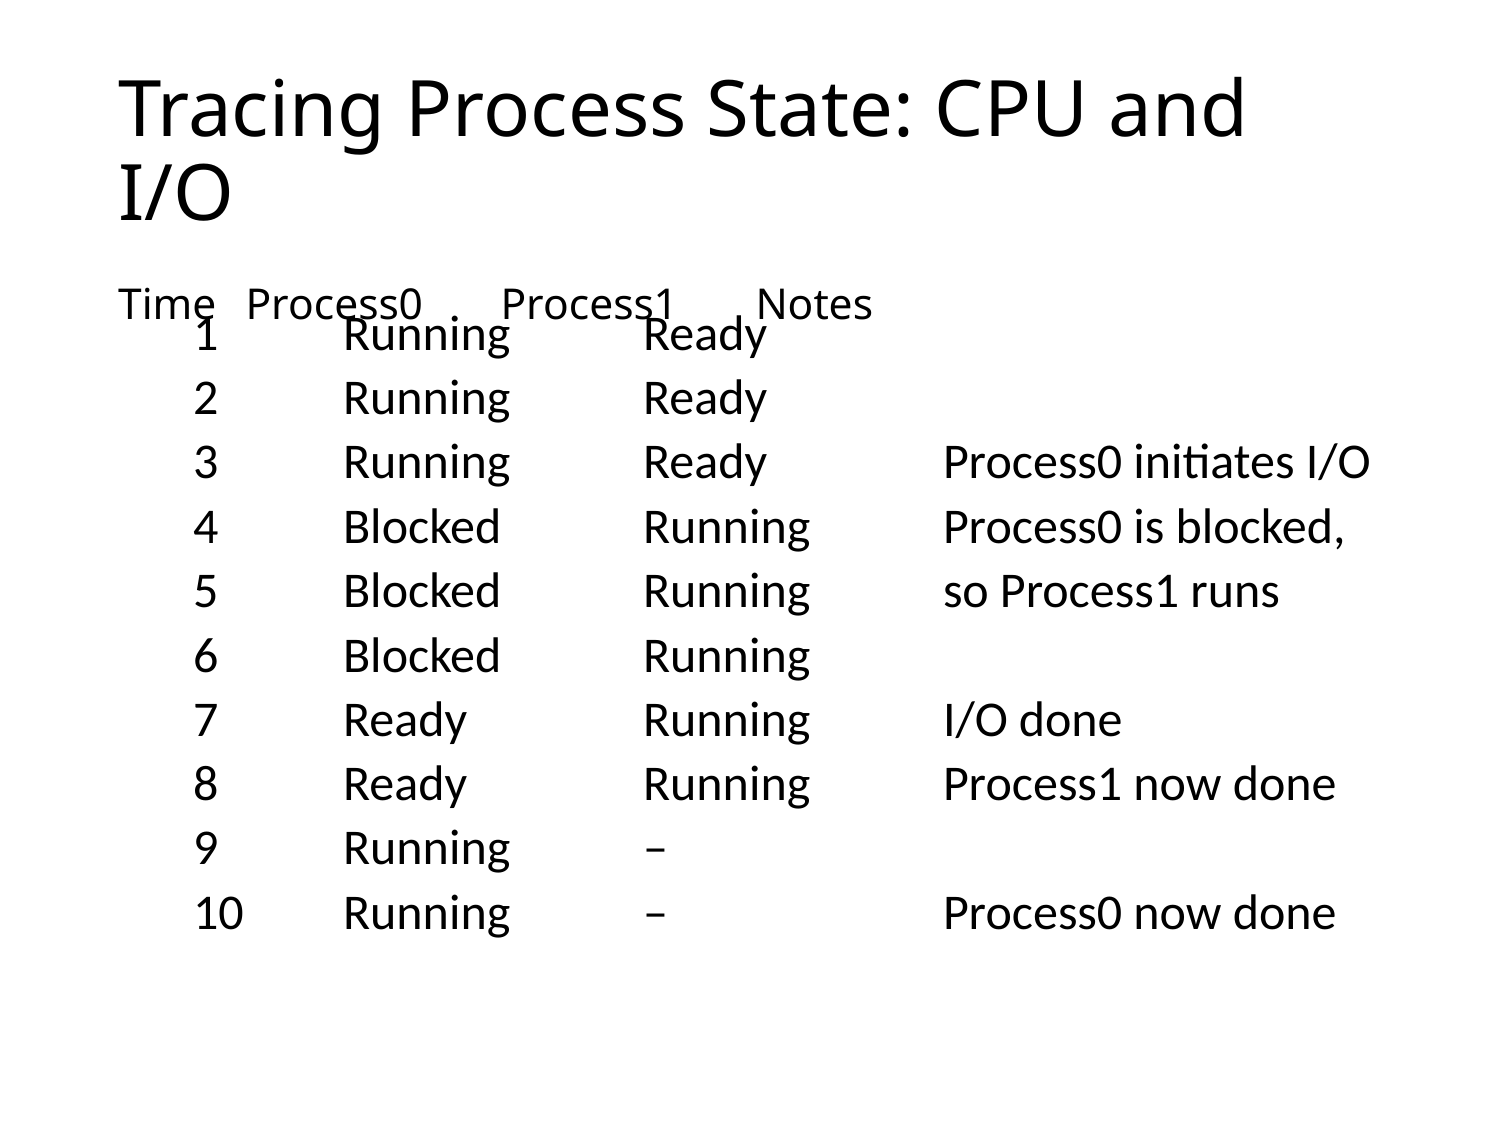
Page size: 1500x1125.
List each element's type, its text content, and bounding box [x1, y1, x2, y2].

title Tracing Process State: CPU and I/O Time Process0 Process1 Notes [103, 59, 1397, 299]
list 1 Running Ready 2 Running Ready 3 Running Ready Process0 initiates I/O 4 Blocked Running Process0 is blocked, 5 Blocked Running so Process1 runs 6 Blocked Running 7 Ready Running I/O done 8 Ready Running Process1 now done 9 Running – 10 Running – Process0 now done [103, 299, 1397, 1014]
